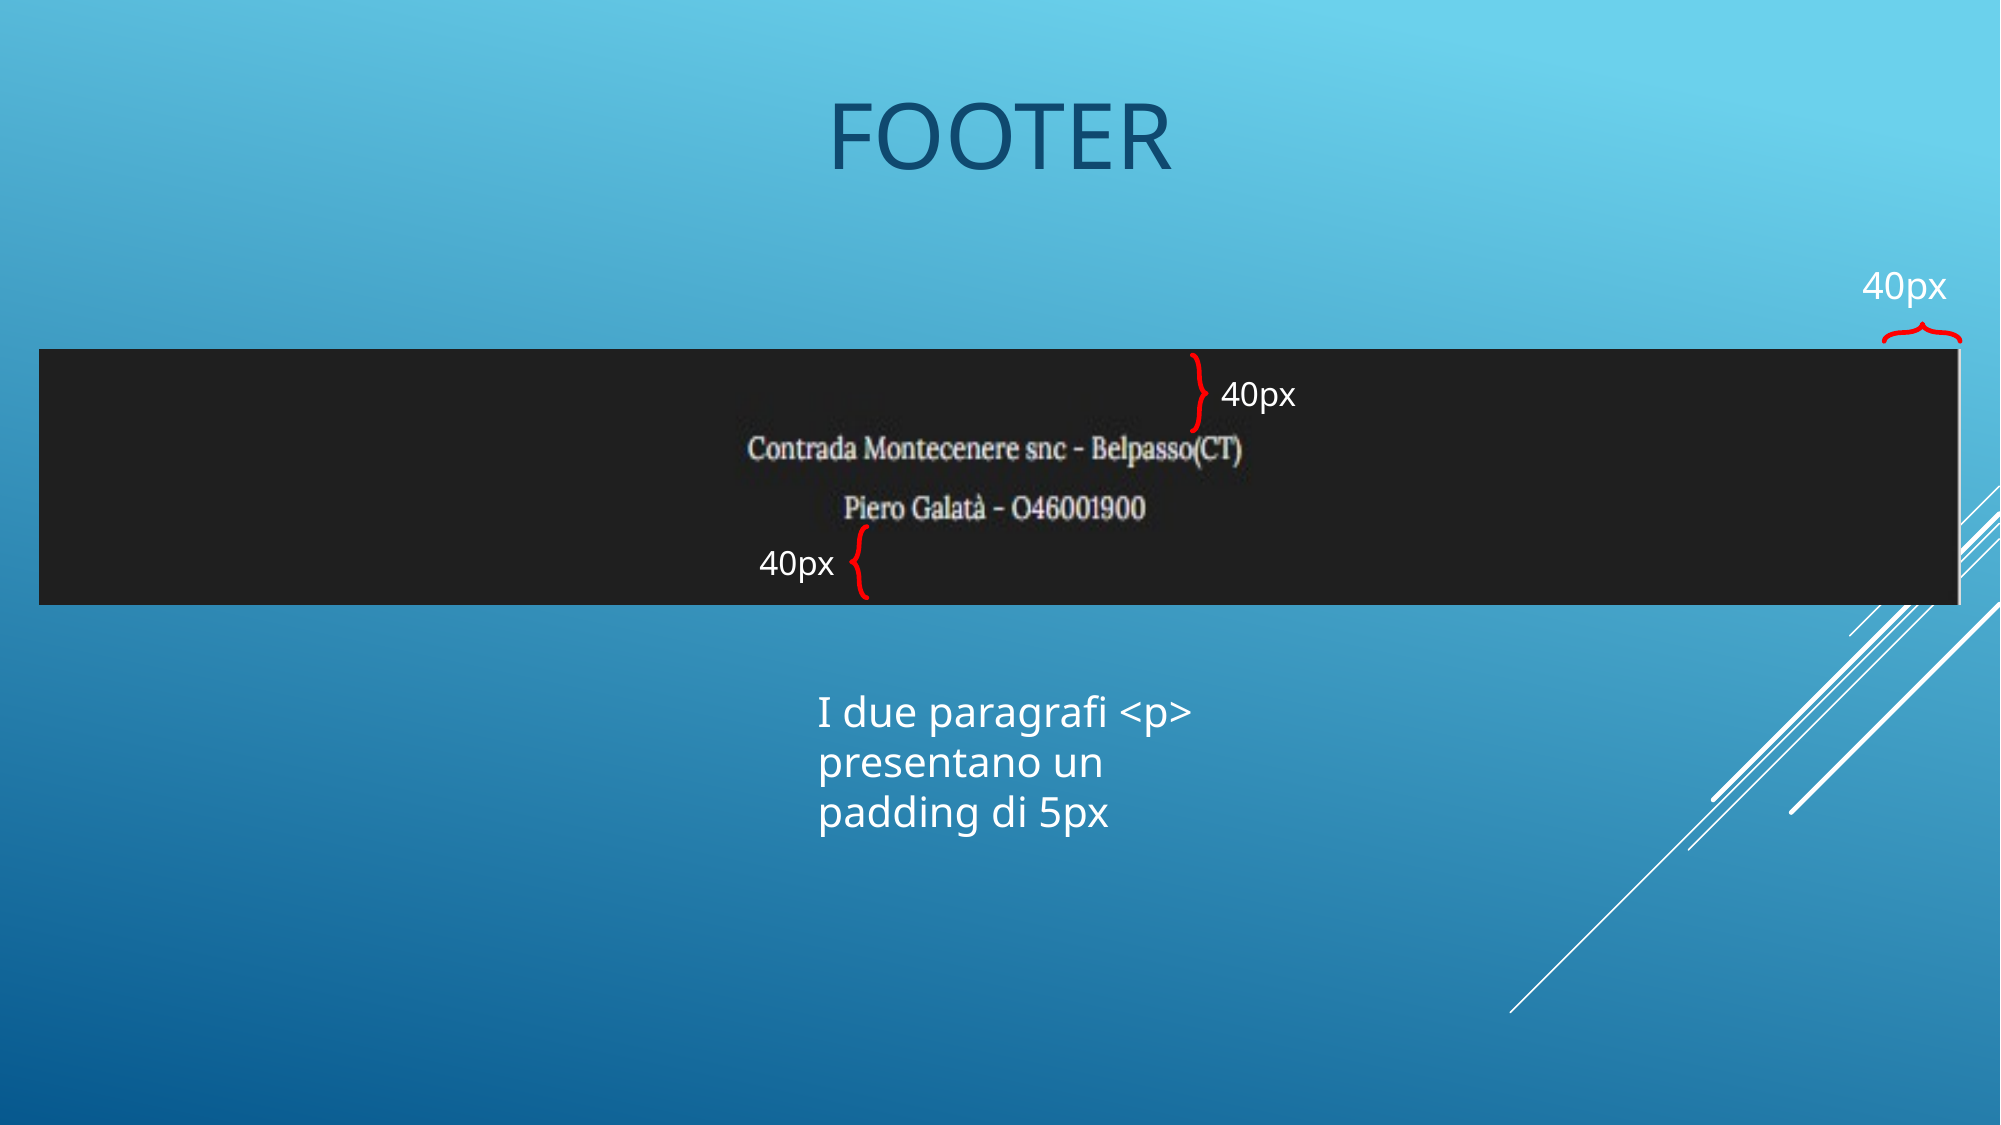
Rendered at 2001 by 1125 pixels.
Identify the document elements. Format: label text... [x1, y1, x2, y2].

text_box I due paragrafi <p> presentano un padding di 5px [802, 678, 1254, 843]
title Footer [682, 45, 1318, 220]
text_box [1881, 321, 1963, 344]
text_box 40px [1847, 254, 1997, 315]
picture [39, 349, 1961, 605]
